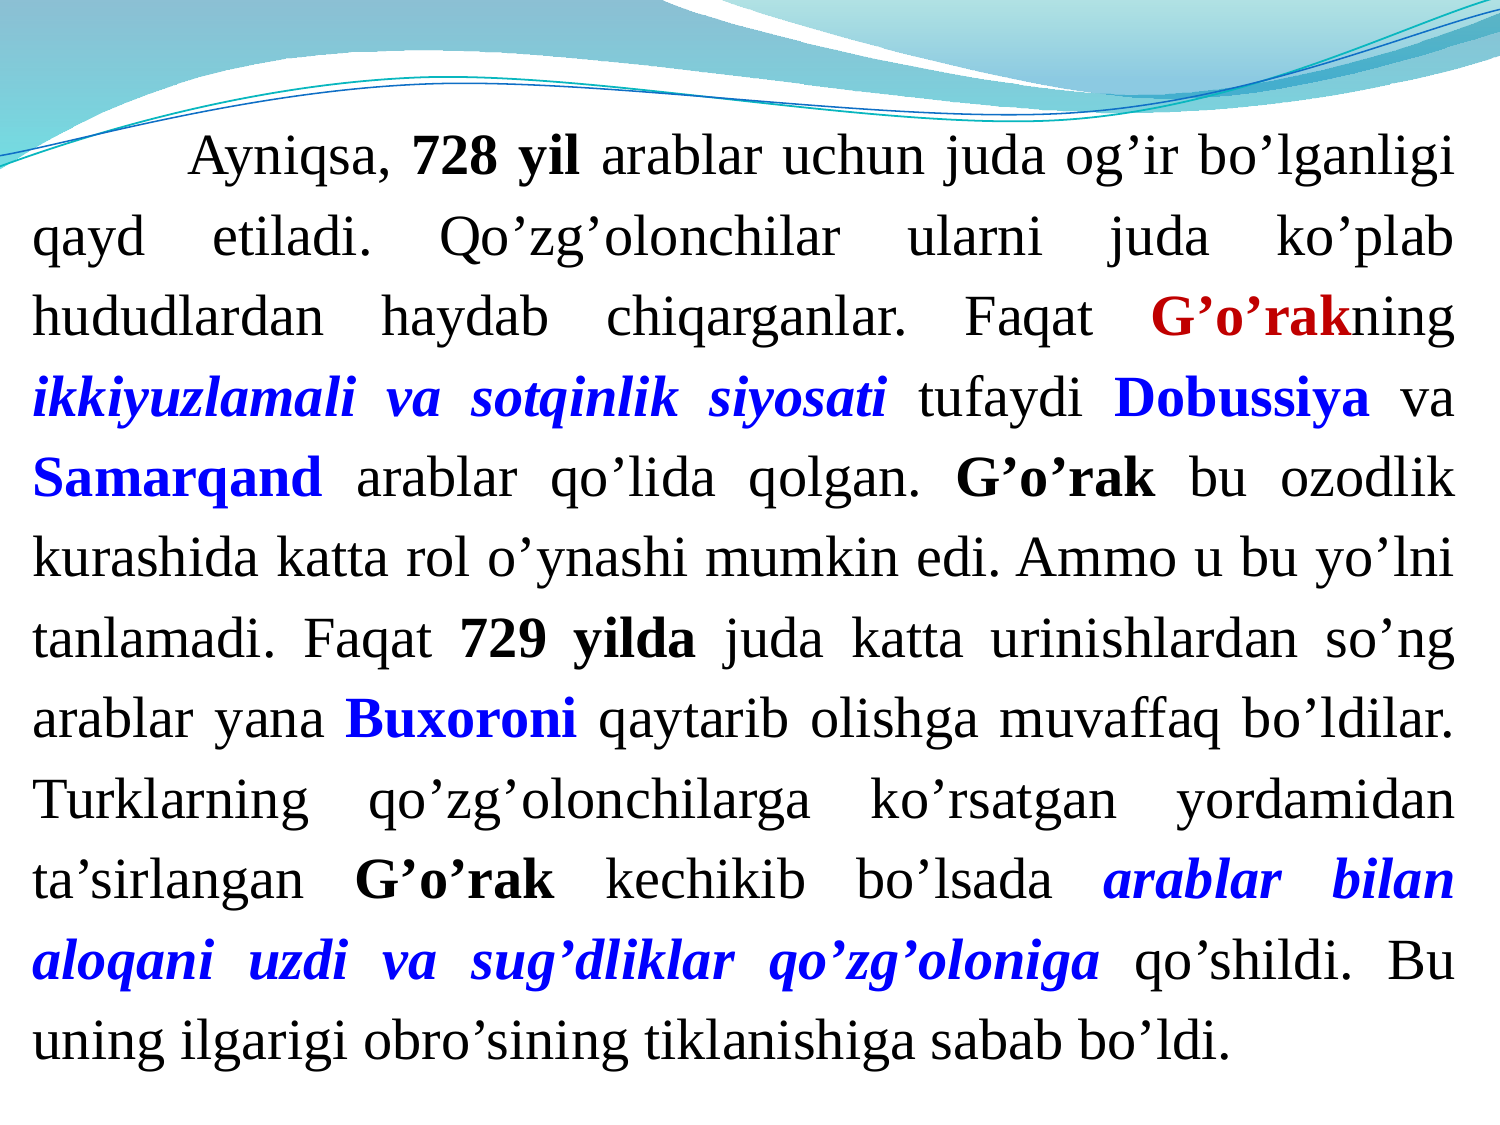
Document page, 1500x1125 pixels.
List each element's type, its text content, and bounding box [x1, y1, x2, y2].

text_box Ayniqsa, 728 yil arablar uchun juda og’ir bo’lganligi qayd etiladi. Qo’zg’olonchilar ularni juda ko’plab hududlardan haydab chiqarganlar. Faqat G’o’rakning ikkiyuzlamali va sotqinlik siyosati tufaydi Dobussiya va Samarqand arablar qo’lida qolgan. G’o’rak bu ozodlik kurashida katta rol o’ynashi mumkin edi. Ammo u bu yo’lni tanlamadi. Faqat 729 yilda juda katta urinishlardan so’ng arablar yana Buxoroni qaytarib olishga muvaffaq bo’ldilar. Turklarning qo’zg’olonchilarga ko’rsatgan yordamidan ta’sirlangan G’o’rak kechikib bo’lsada arablar bilan aloqani uzdi va sug’dliklar qo’zg’oloniga qo’shildi. Bu uning ilgarigi obro’sining tiklanishiga sabab bo’ldi. [17, 98, 1471, 1079]
